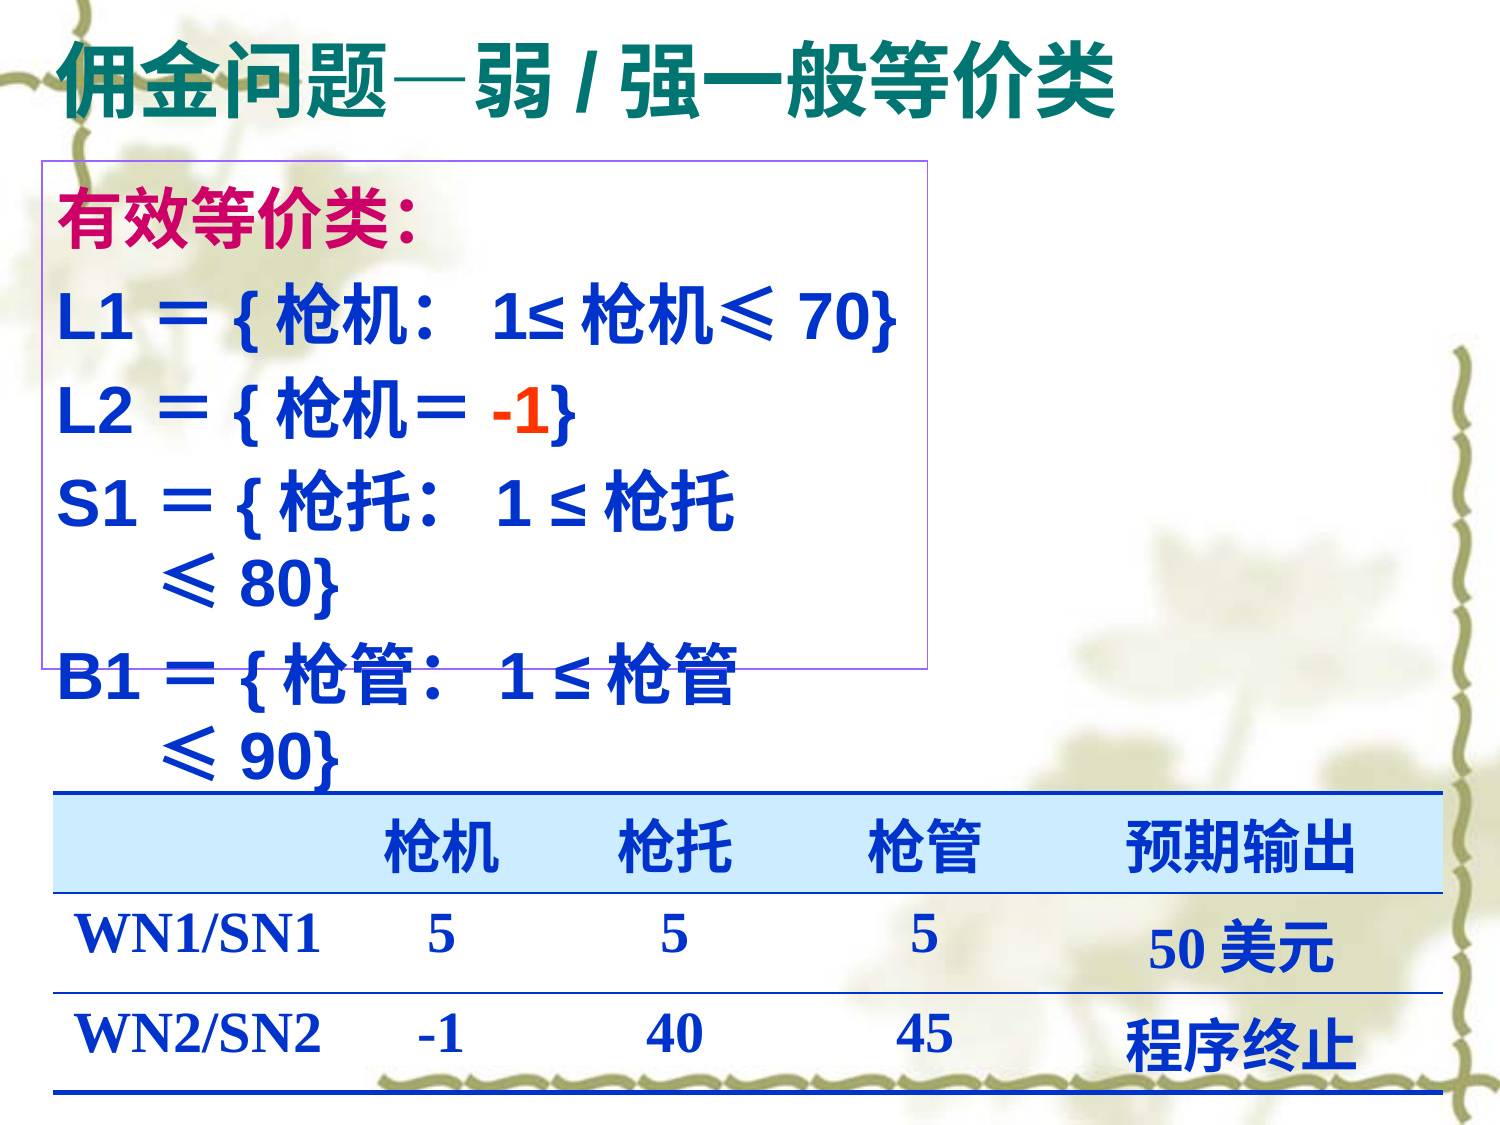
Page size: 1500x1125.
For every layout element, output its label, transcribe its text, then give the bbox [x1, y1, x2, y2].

picture [0, 0, 1500, 1125]
table_cell 50美元 [1042, 894, 1443, 992]
table_cell 5 [809, 894, 1042, 992]
table_cell 5 [342, 894, 541, 992]
table_cell WN2/SN2 [53, 994, 342, 1090]
table_cell 40 [541, 994, 809, 1090]
table_header 枪机 [342, 795, 541, 892]
table_cell 5 [541, 894, 809, 992]
text_box 有效等价类： L1＝{枪机：1≤枪机≤70} L2＝{枪机＝-1} S1＝{枪托：1 ≤枪托≤80} B1＝{枪管：1 ≤枪管≤90} [41, 161, 928, 669]
table_cell -1 [342, 994, 541, 1090]
table_cell 程序终止 [1042, 994, 1443, 1090]
title 佣金问题—弱/强一般等价类 [40, 7, 1443, 150]
table_header 枪托 [541, 795, 809, 892]
table_cell WN1/SN1 [53, 894, 342, 992]
table_header [53, 795, 342, 892]
table_header 枪管 [809, 795, 1042, 892]
table_cell 45 [809, 994, 1042, 1090]
table_header 预期输出 [1042, 795, 1443, 892]
